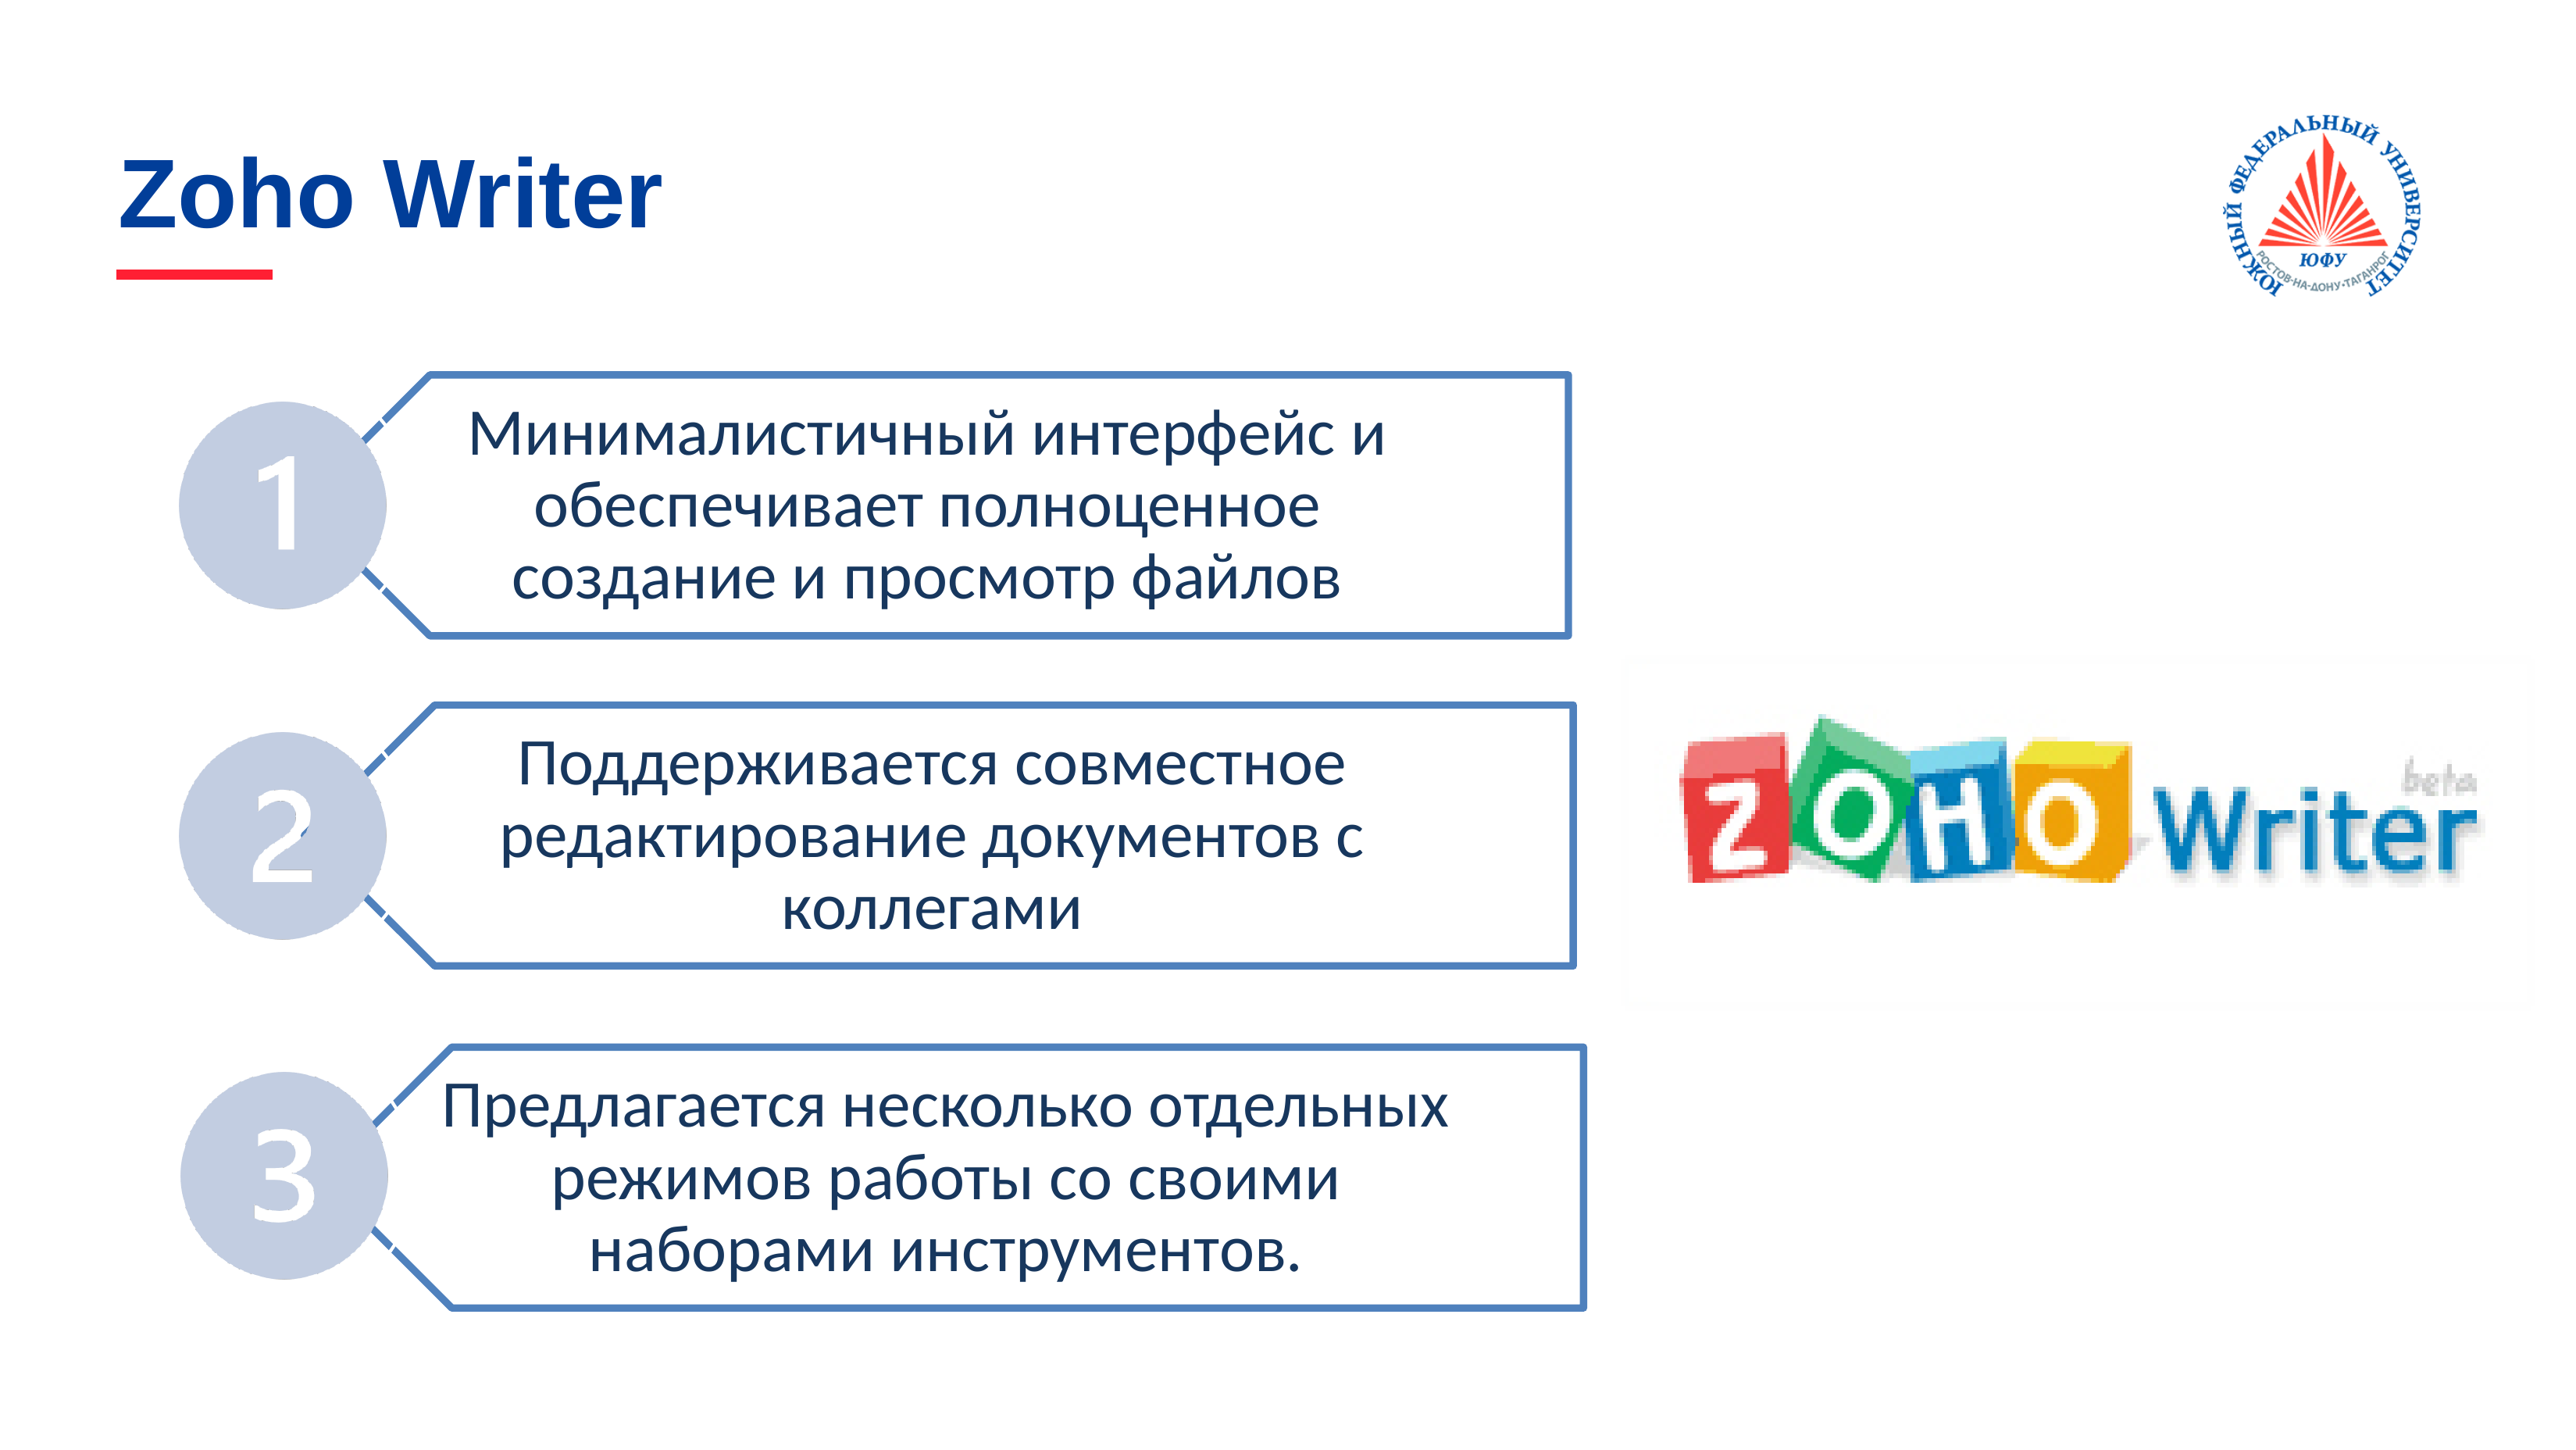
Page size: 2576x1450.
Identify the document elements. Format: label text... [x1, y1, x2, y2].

picture [1454, 114, 2576, 1450]
text_box Zoho Writer [116, 128, 1761, 248]
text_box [0, 373, 1689, 1312]
